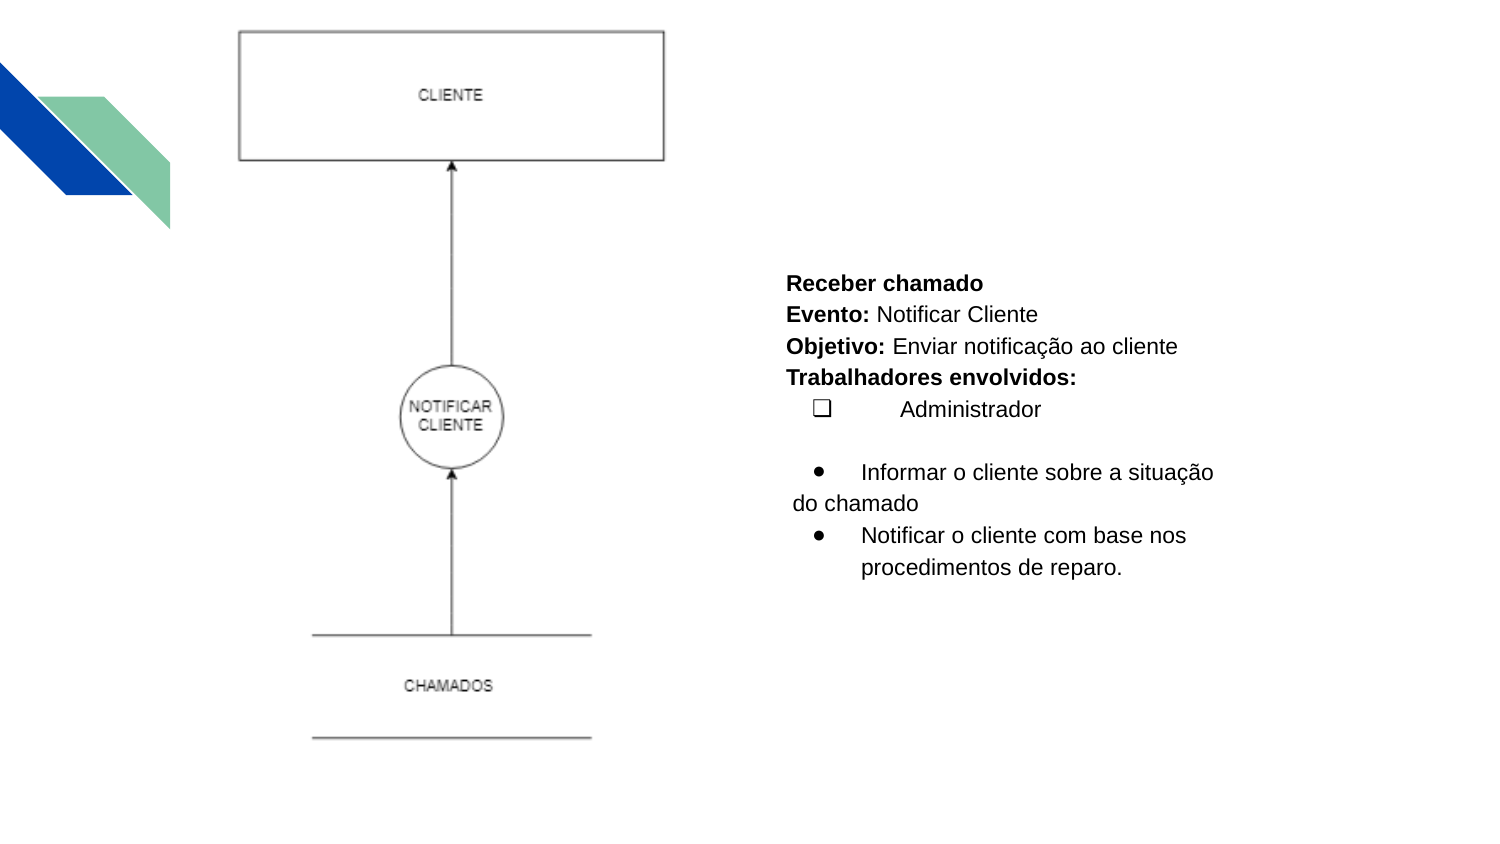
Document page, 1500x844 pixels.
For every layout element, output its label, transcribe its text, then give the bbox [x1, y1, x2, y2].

text_box Receber chamado Evento: Notificar Cliente Objetivo: Enviar notificação ao cliente Trabalhadores envolvidos: Administrador Informar o cliente sobre a situação do chamado Notificar o cliente com base nos procedimentos de reparo. [771, 175, 1264, 668]
picture [235, 27, 680, 749]
